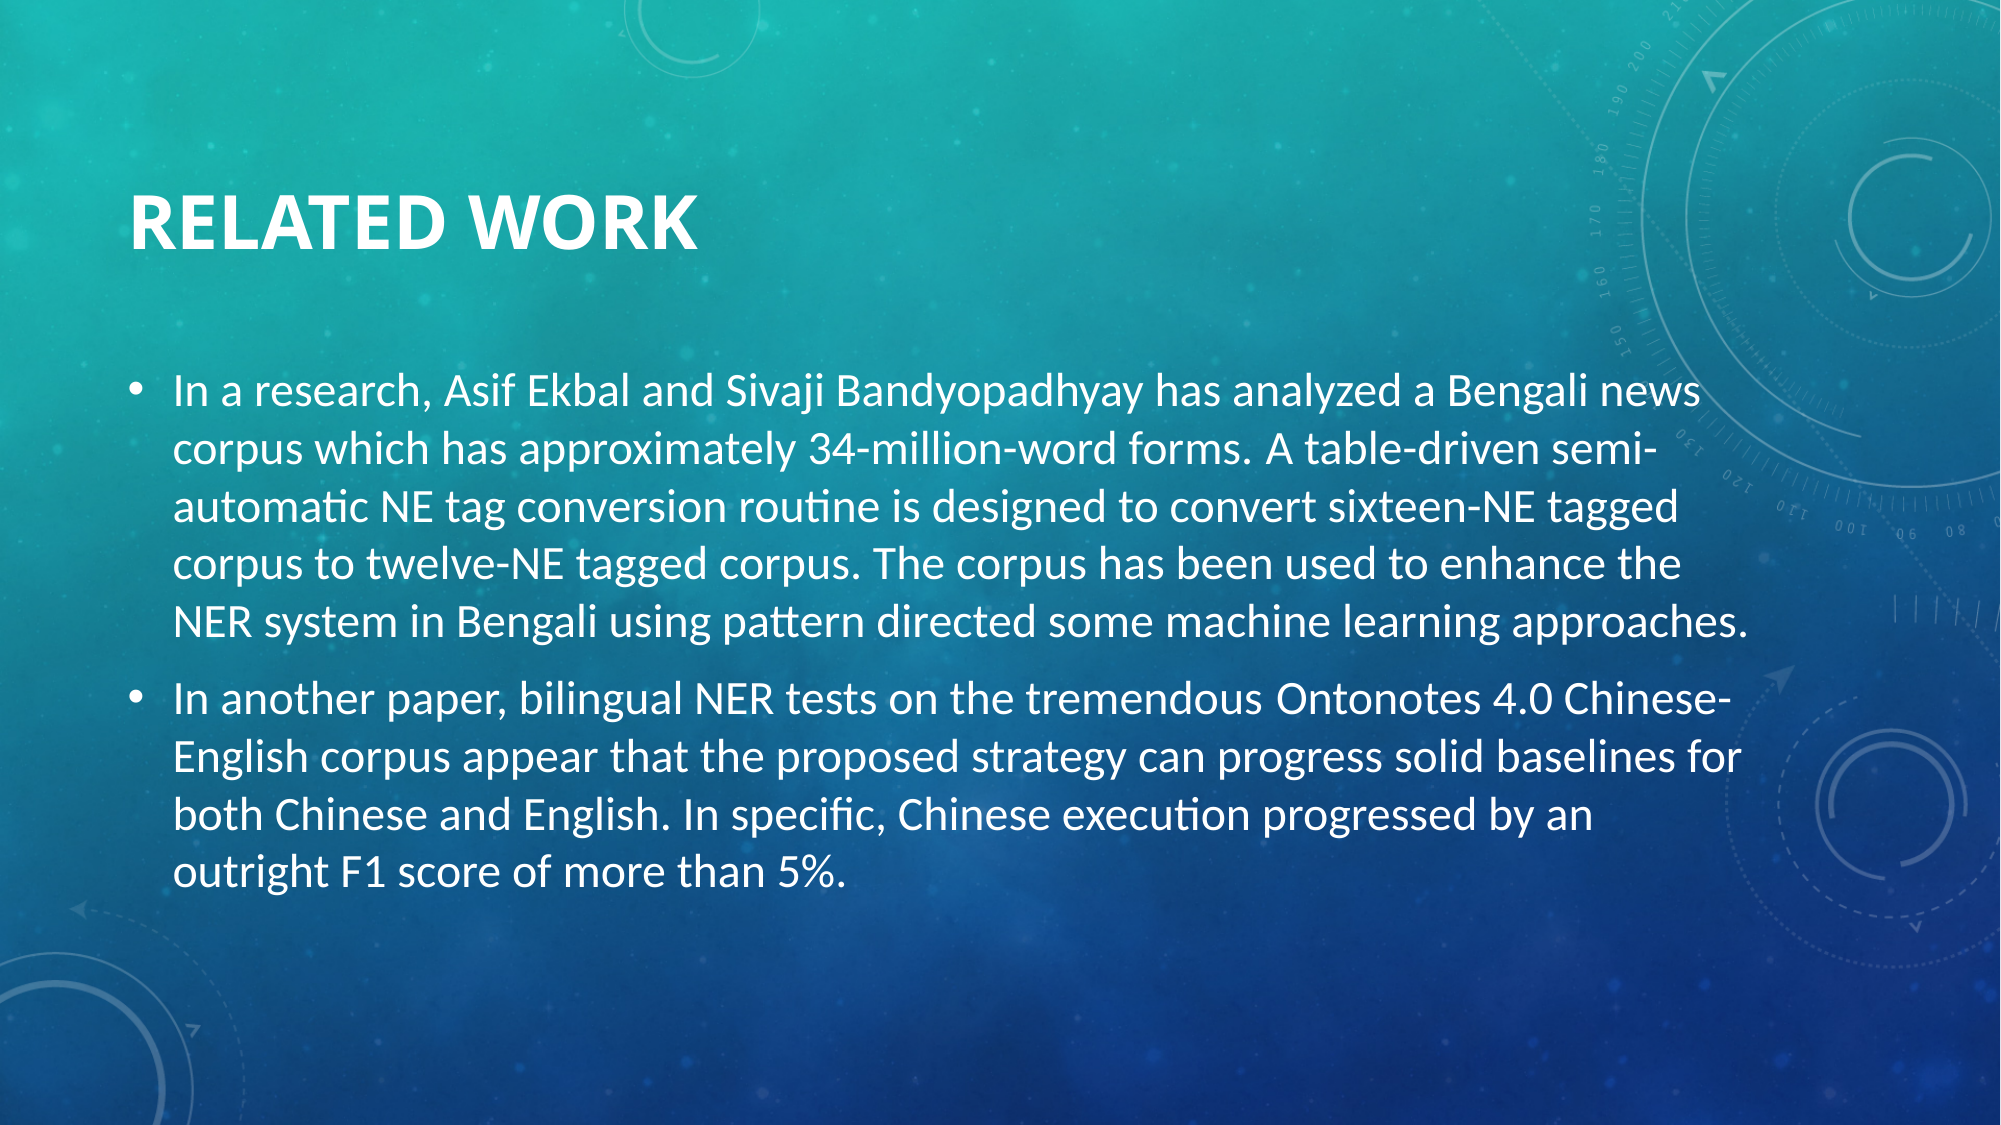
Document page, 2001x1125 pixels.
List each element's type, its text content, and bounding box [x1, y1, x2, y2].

picture [0, 0, 2001, 1125]
list In a research, Asif Ekbal and Sivaji Bandyopadhyay has analyzed a Bengali news corpus which has approximately 34-million-word forms. A table-driven semi-automatic NE tag conversion routine is designed to convert sixteen-NE tagged corpus to twelve-NE tagged corpus. The corpus has been used to enhance the NER system in Bengali using pattern directed some machine learning approaches. In another paper, bilingual NER tests on the tremendous Ontonotes 4.0 Chinese-English corpus appear that the proposed strategy can progress solid baselines for both Chinese and English. In specific, Chinese execution progressed by an outright F1 score of more than 5%. [112, 351, 1775, 950]
title Related work [112, 99, 1775, 339]
